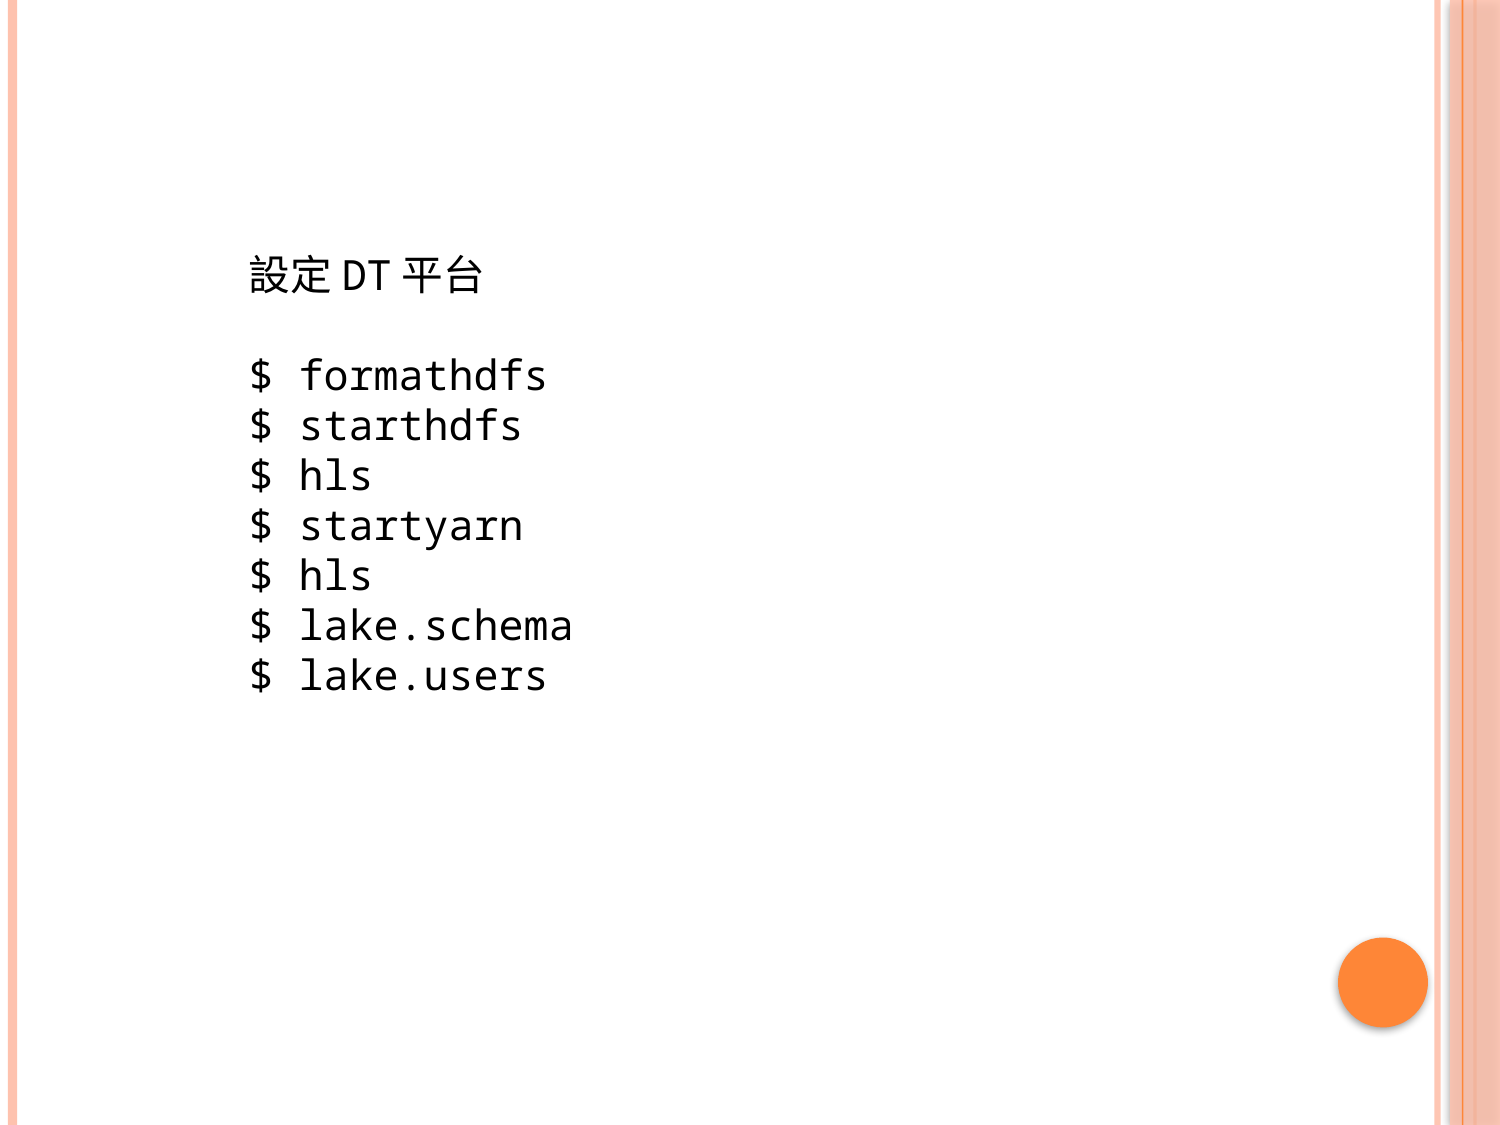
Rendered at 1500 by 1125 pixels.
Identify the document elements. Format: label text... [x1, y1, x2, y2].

text_box 設定DT平台 $ formathdfs $ starthdfs $ hls $ startyarn $ hls $ lake.schema $ lake.users [233, 241, 984, 707]
